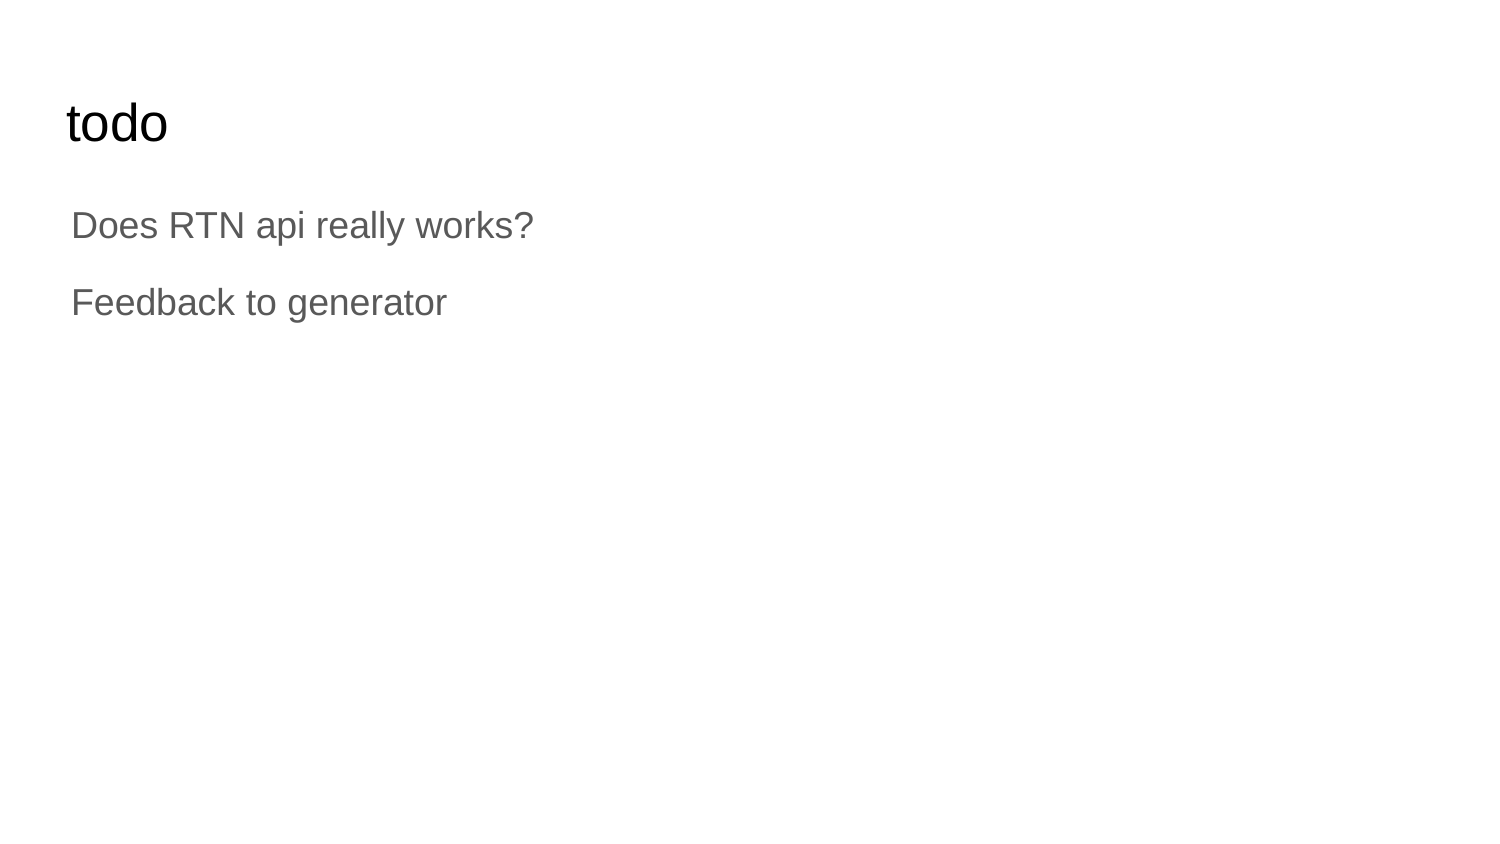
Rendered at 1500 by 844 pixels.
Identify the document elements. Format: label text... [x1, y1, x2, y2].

title todo [51, 72, 1449, 167]
list Does RTN api really works? Feedback to generator [55, 179, 1454, 740]
